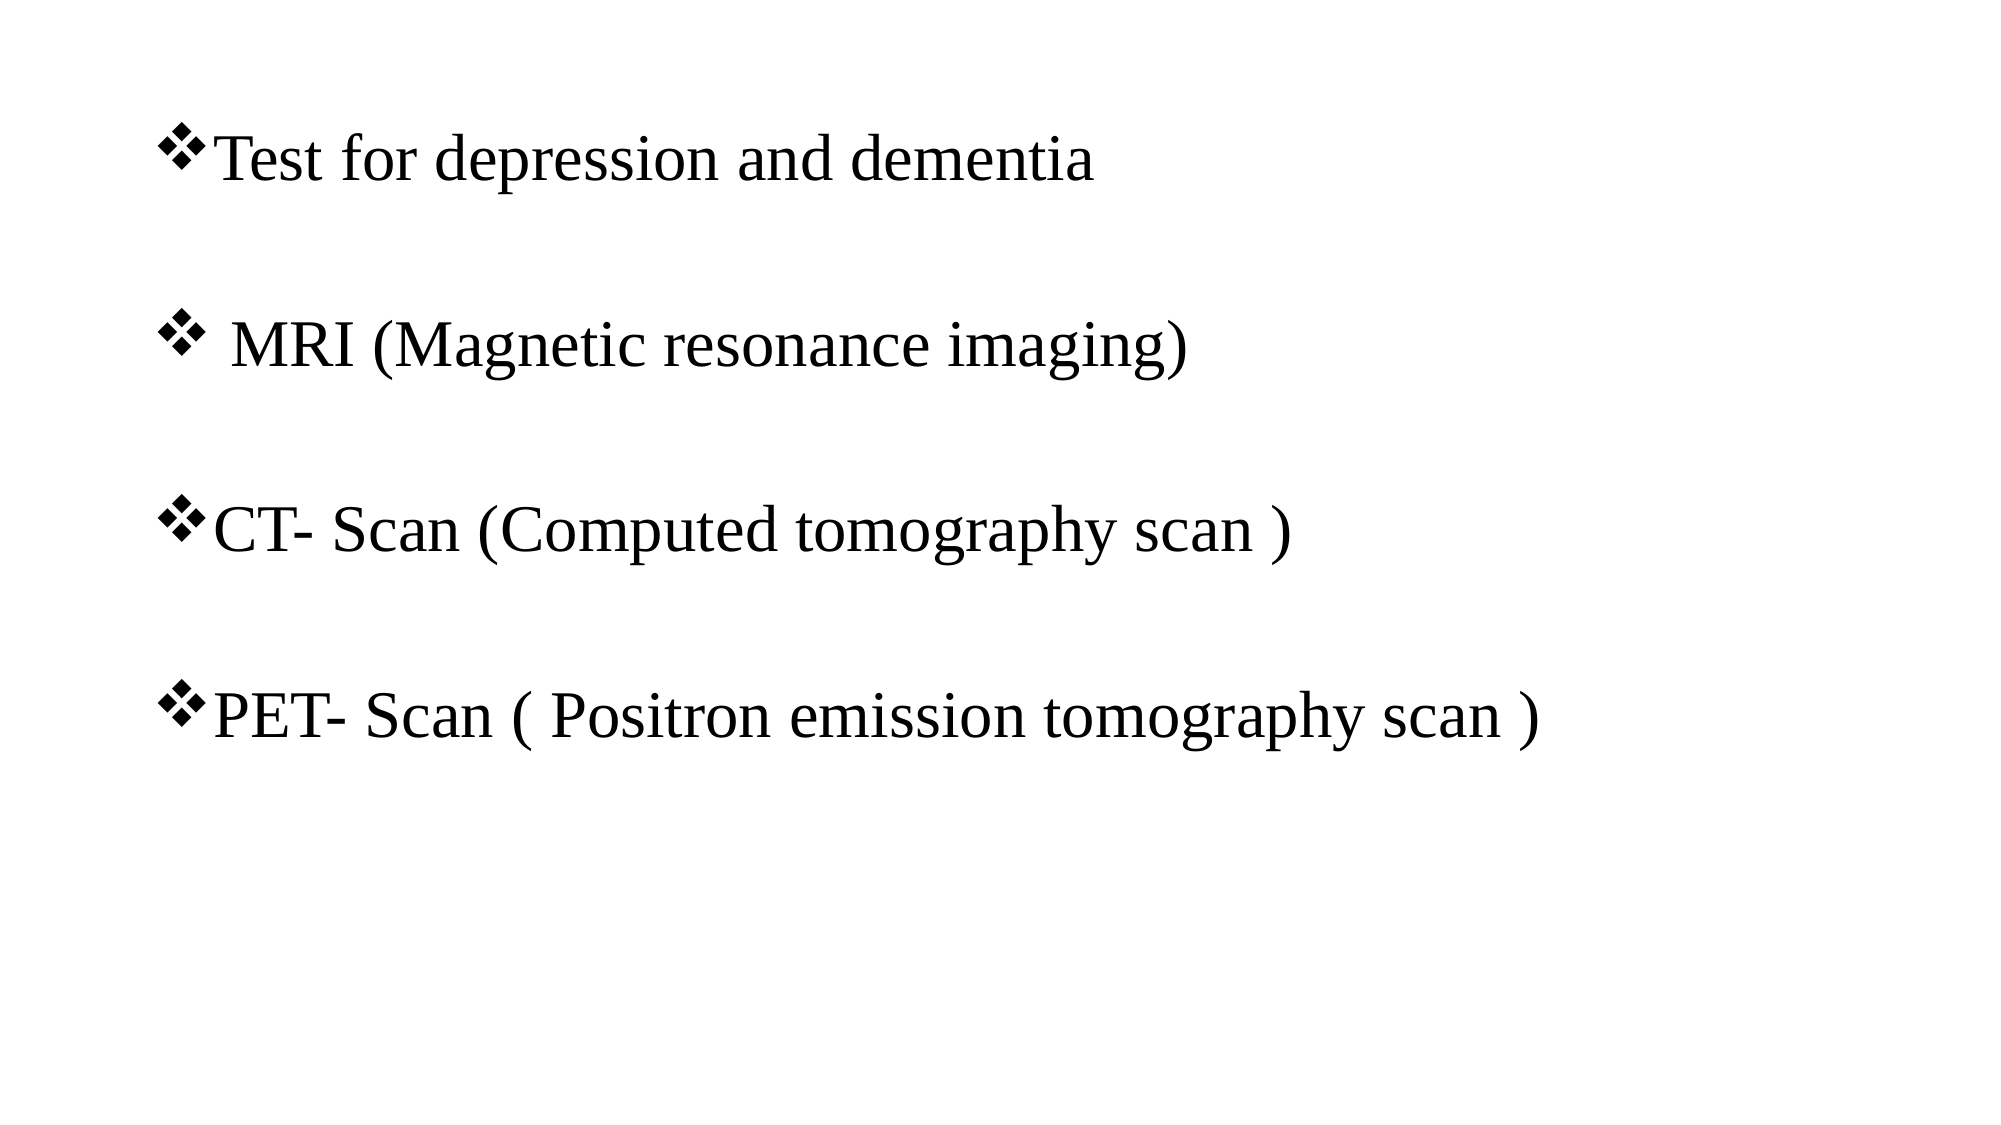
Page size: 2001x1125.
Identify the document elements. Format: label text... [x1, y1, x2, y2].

list Test for depression and dementia MRI (Magnetic resonance imaging) CT- Scan (Computed tomography scan ) PET- Scan ( Positron emission tomography scan ) [137, 14, 1863, 1014]
